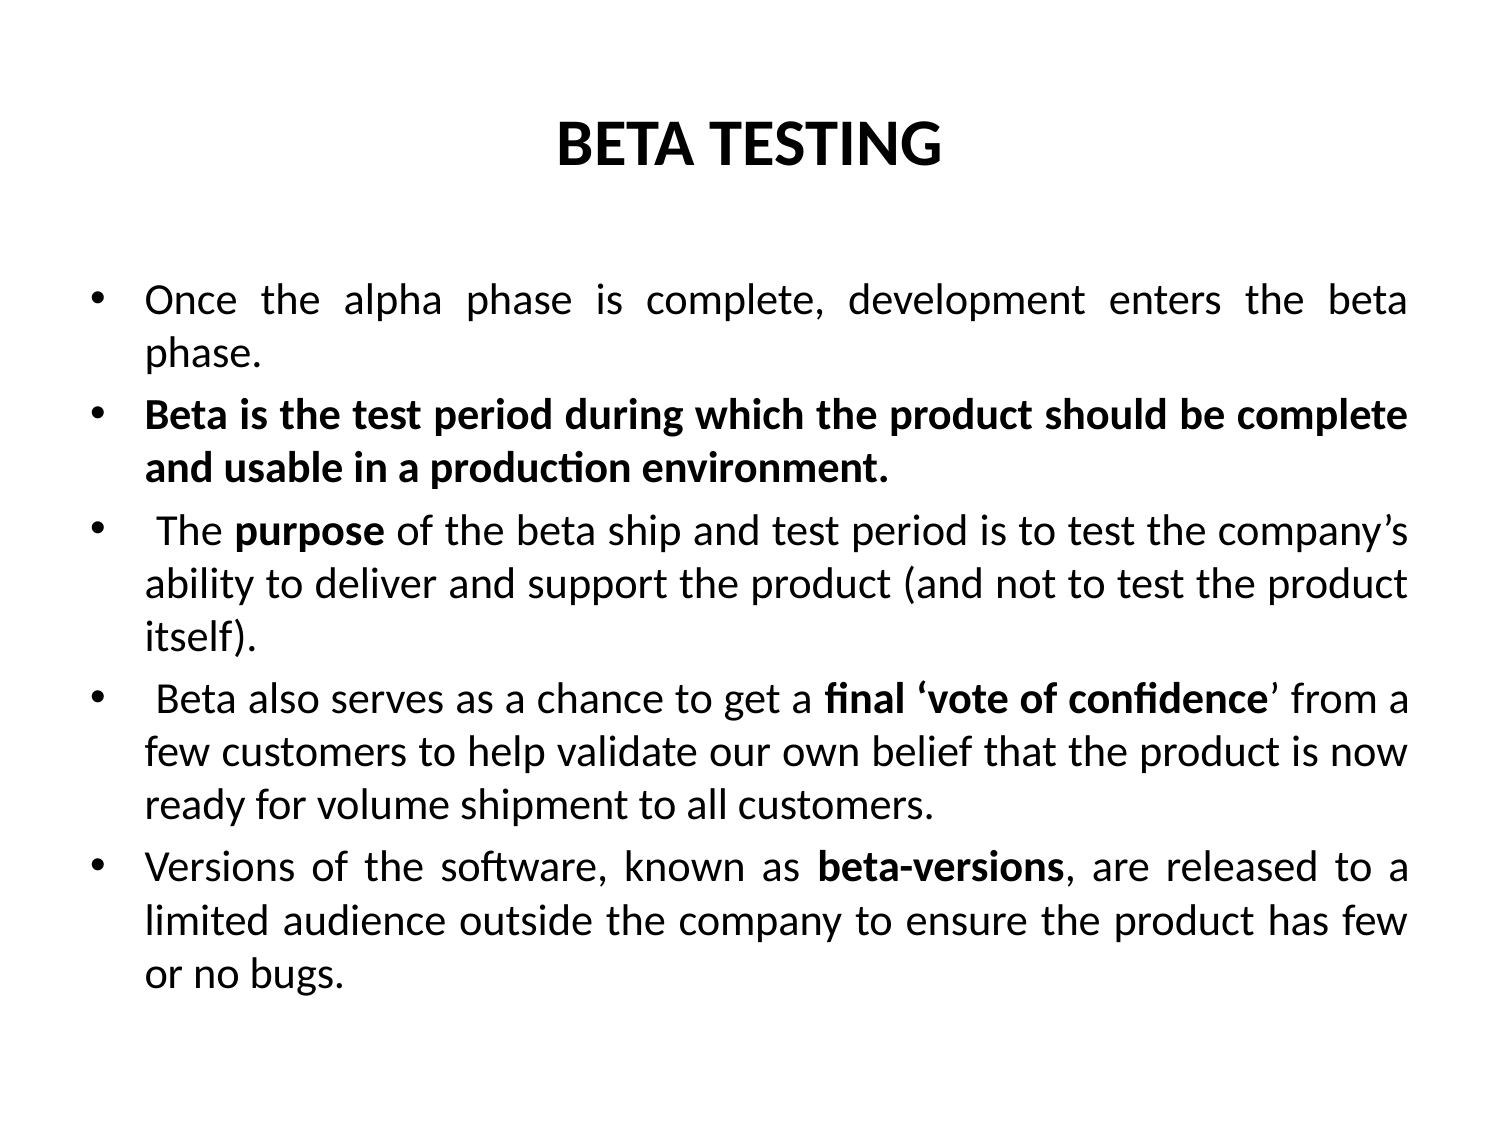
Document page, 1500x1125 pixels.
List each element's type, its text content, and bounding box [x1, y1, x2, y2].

title BETA TESTING [75, 45, 1425, 233]
list Once the alpha phase is complete, development enters the beta phase. Beta is the test period during which the product should be complete and usable in a production environment. The purpose of the beta ship and test period is to test the company’s ability to deliver and support the product (and not to test the product itself). Beta also serves as a chance to get a final ‘vote of confidence’ from a few customers to help validate our own belief that the product is now ready for volume shipment to all customers. Versions of the software, known as beta-versions, are released to a limited audience outside the company to ensure the product has few or no bugs. [75, 262, 1425, 1005]
